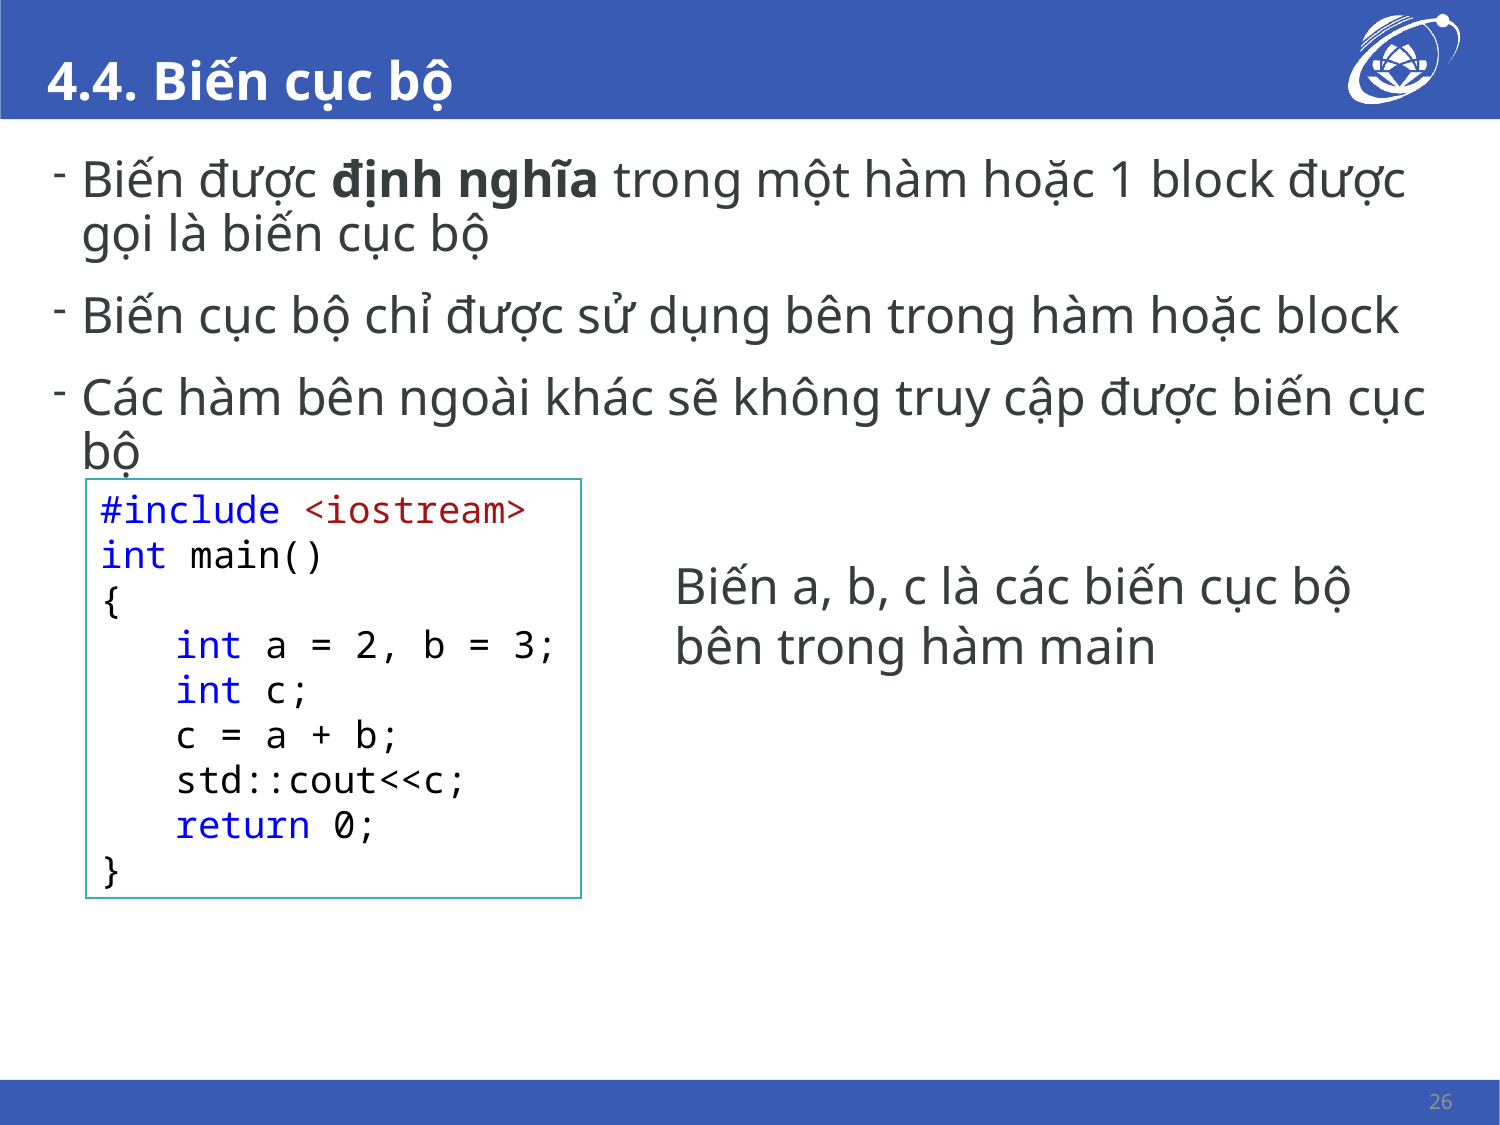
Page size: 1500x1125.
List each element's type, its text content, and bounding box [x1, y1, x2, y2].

title 4.4. Biến cục bộ [32, 0, 1468, 120]
text_box #include <iostream> int main() { int a = 2, b = 3; int c; c = a + b; std::cout<<c; return 0; } [85, 478, 582, 899]
list Biến được định nghĩa trong một hàm hoặc 1 block được gọi là biến cục bộ Biến cục bộ chỉ được sử dụng bên trong hàm hoặc block Các hàm bên ngoài khác sẽ không truy cập được biến cục bộ [32, 146, 1468, 1054]
text_box Biến a, b, c là các biến cục bộ bên trong hàm main [659, 547, 1389, 682]
slide_number 26 [1388, 1083, 1468, 1122]
